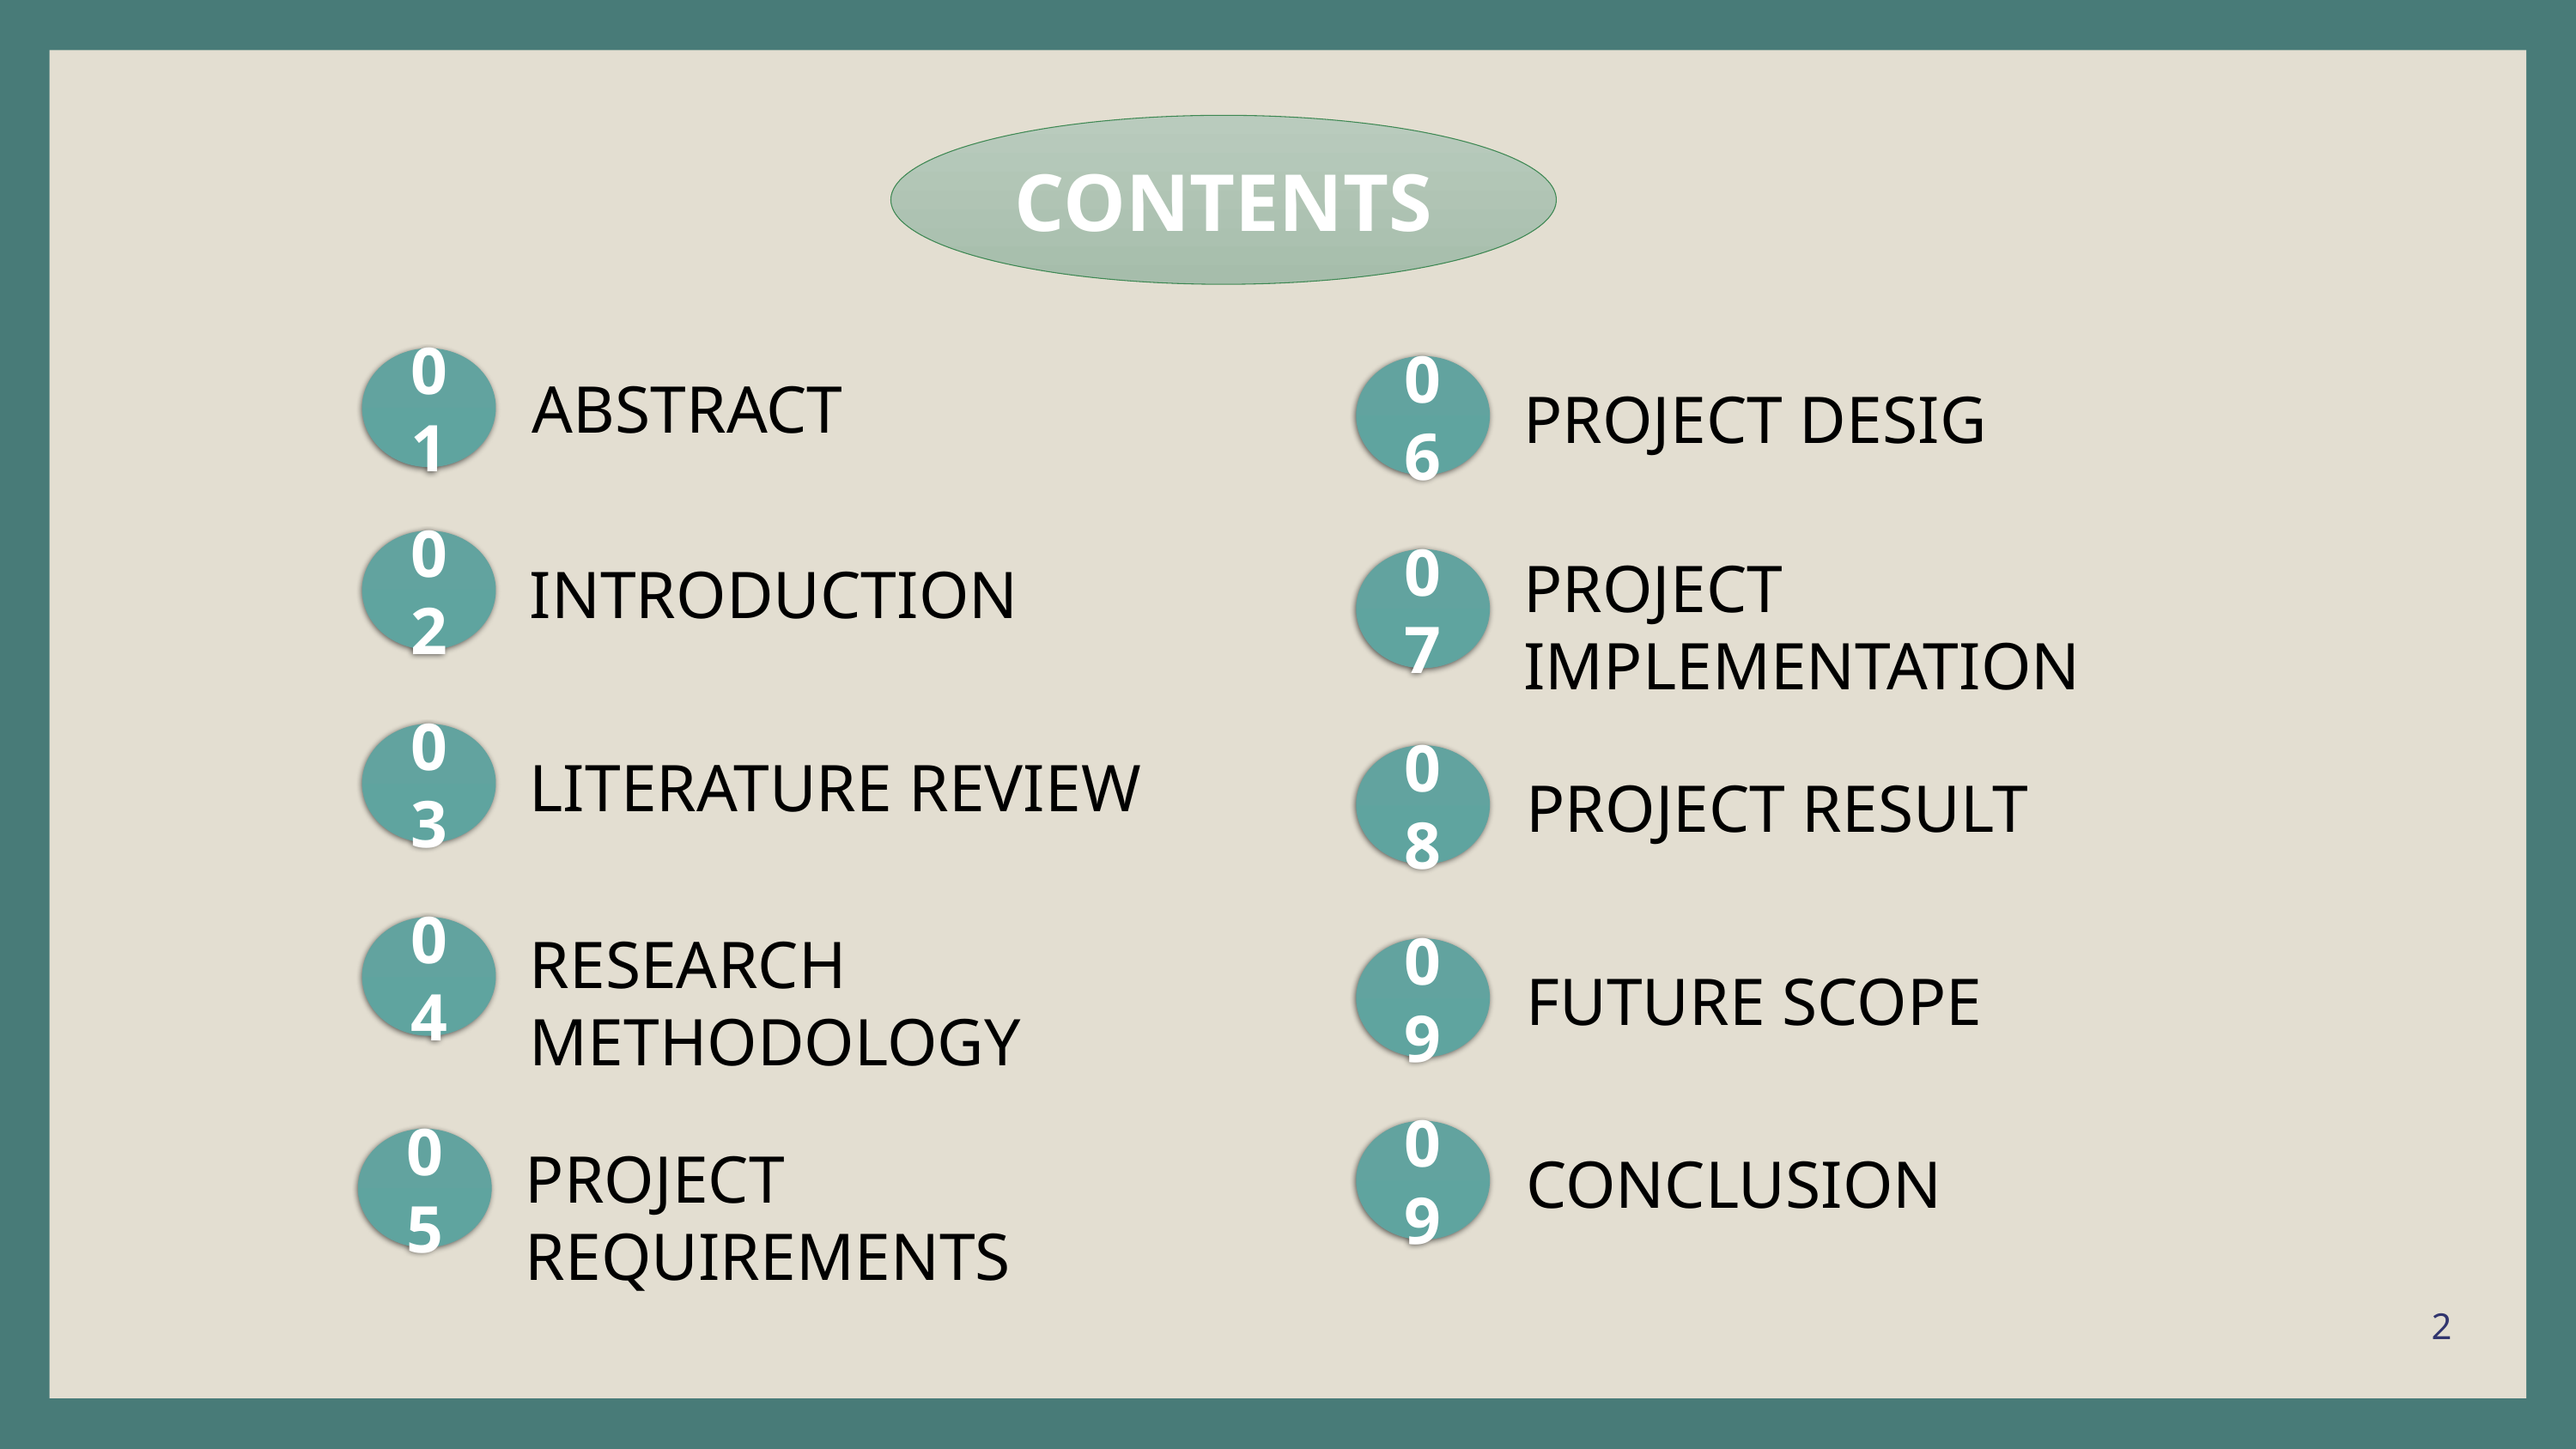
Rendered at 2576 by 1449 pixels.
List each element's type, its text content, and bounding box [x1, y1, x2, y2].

text_box CONCLUSION [1513, 1137, 2168, 1228]
text_box PROJECT IMPLEMENTATION [1510, 542, 2125, 709]
text_box 03 [361, 724, 496, 843]
text_box 09 [1356, 938, 1491, 1058]
text_box LITERATURE REVIEW [516, 740, 1288, 831]
text_box 2 [2431, 1296, 2452, 1348]
text_box 04 [361, 917, 496, 1036]
text_box FUTURE SCOPE [1513, 955, 2168, 1046]
text_box 09 [1356, 1120, 1491, 1240]
text_box INTRODUCTION [516, 547, 1086, 638]
text_box 06 [1356, 355, 1491, 476]
text_box PROJECT RESULT [1513, 761, 2168, 852]
text_box 07 [1356, 549, 1491, 669]
text_box 01 [361, 348, 496, 468]
text_box 05 [357, 1128, 492, 1248]
text_box PROJECT DESIG [1510, 373, 2091, 463]
text_box ABSTRACT [519, 361, 949, 452]
text_box PROJECT REQUIREMENTS [513, 1131, 1159, 1300]
text_box 02 [361, 530, 496, 650]
text_box 08 [1356, 745, 1491, 864]
text_box RESEARCH METHODOLOGY [516, 917, 1086, 1085]
text_box CONTENTS [890, 114, 1557, 285]
